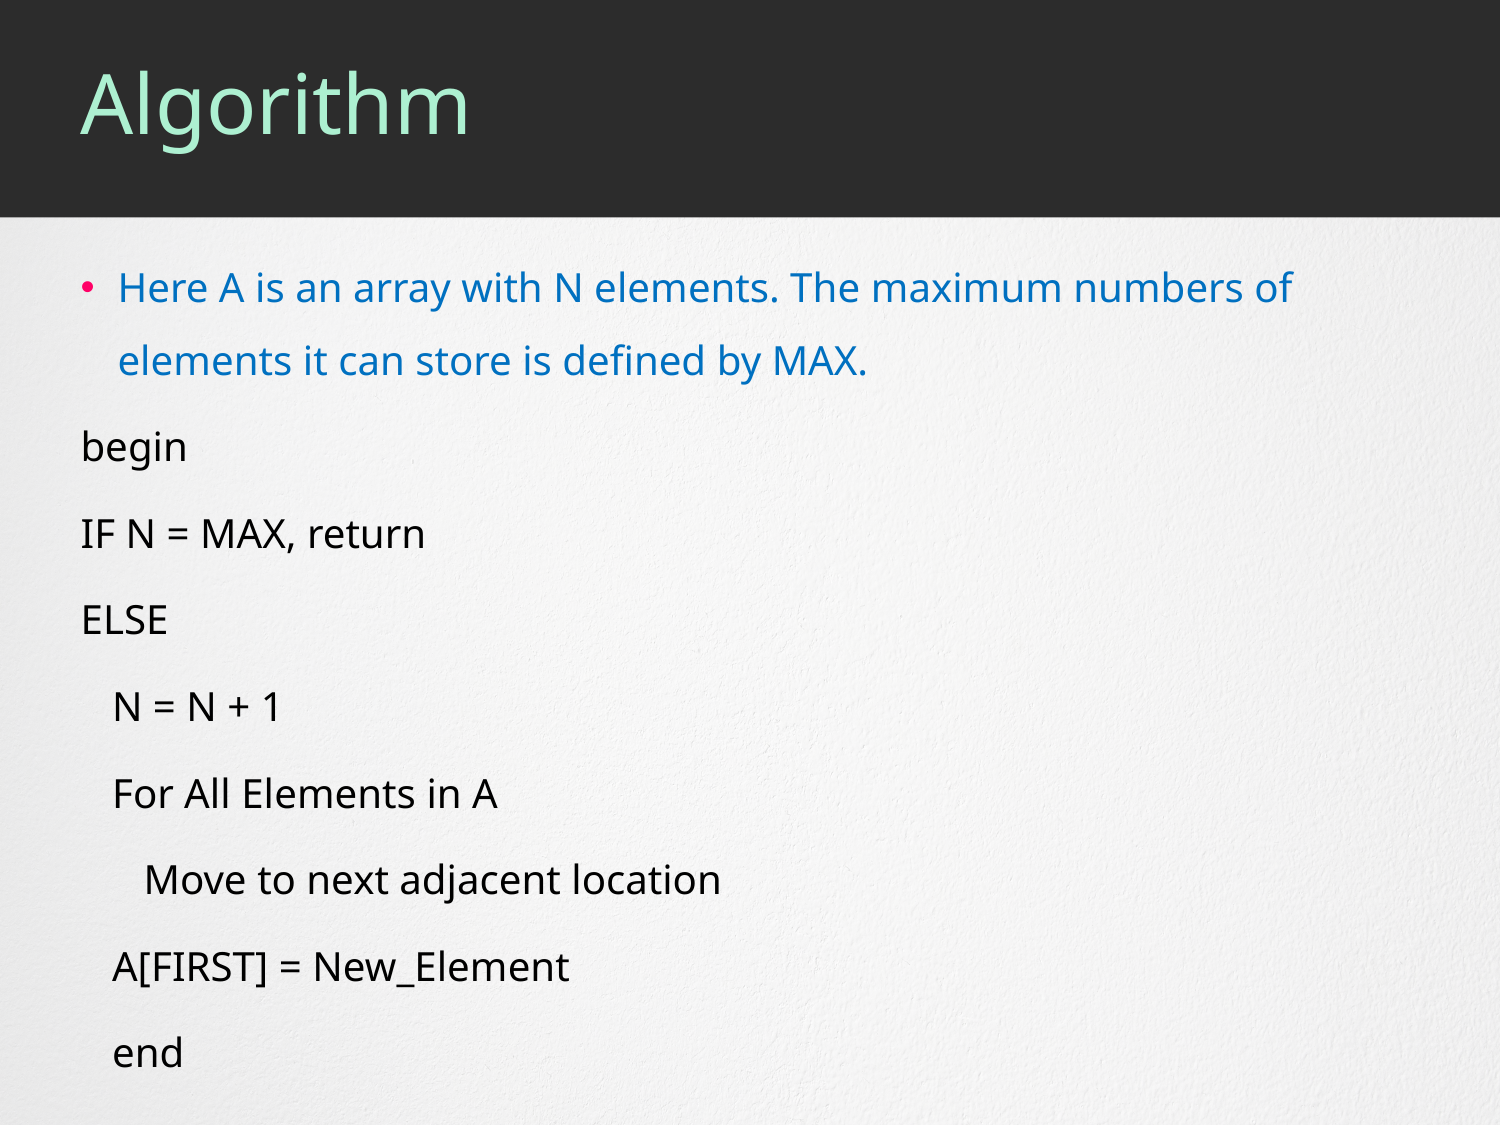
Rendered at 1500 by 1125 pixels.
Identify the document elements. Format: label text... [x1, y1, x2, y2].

list Here A is an array with N elements. The maximum numbers of elements it can store is defined by MAX. begin IF N = MAX, return ELSE N = N + 1 For All Elements in A Move to next adjacent location A[FIRST] = New_Element end [65, 230, 1403, 1086]
title Algorithm [65, 0, 1500, 216]
